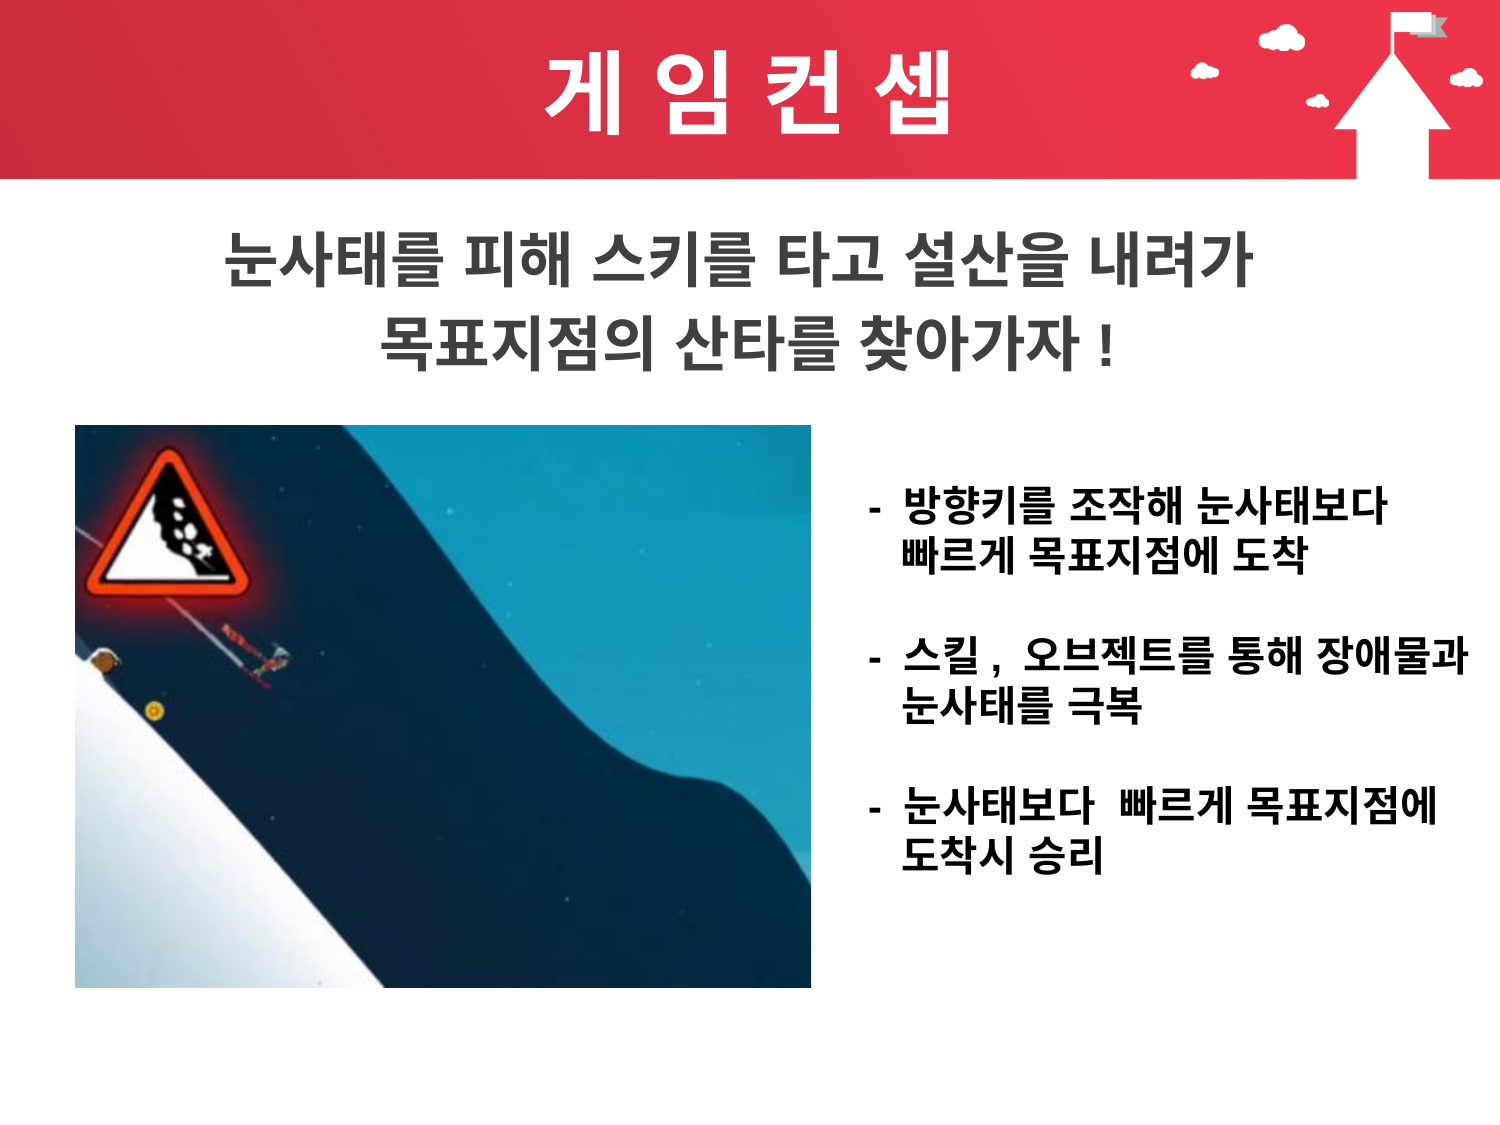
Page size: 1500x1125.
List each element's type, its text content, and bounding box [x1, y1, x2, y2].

picture [0, 179, 1500, 1125]
text_box - 방향키를 조작해 눈사태보다 빠르게 목표지점에 도착 - 스킬, 오브젝트를 통해 장애물과 눈사태를 극복 - 눈사태보다 빠르게 목표지점에 도착시 승리 [853, 472, 1486, 988]
title 게 임 컨 셉 [0, 2, 1500, 179]
list 눈사태를 피해 스키를 타고 설산을 내려가 목표지점의 산타를 찾아가자! [73, 203, 1424, 398]
list [76, 373, 1427, 965]
